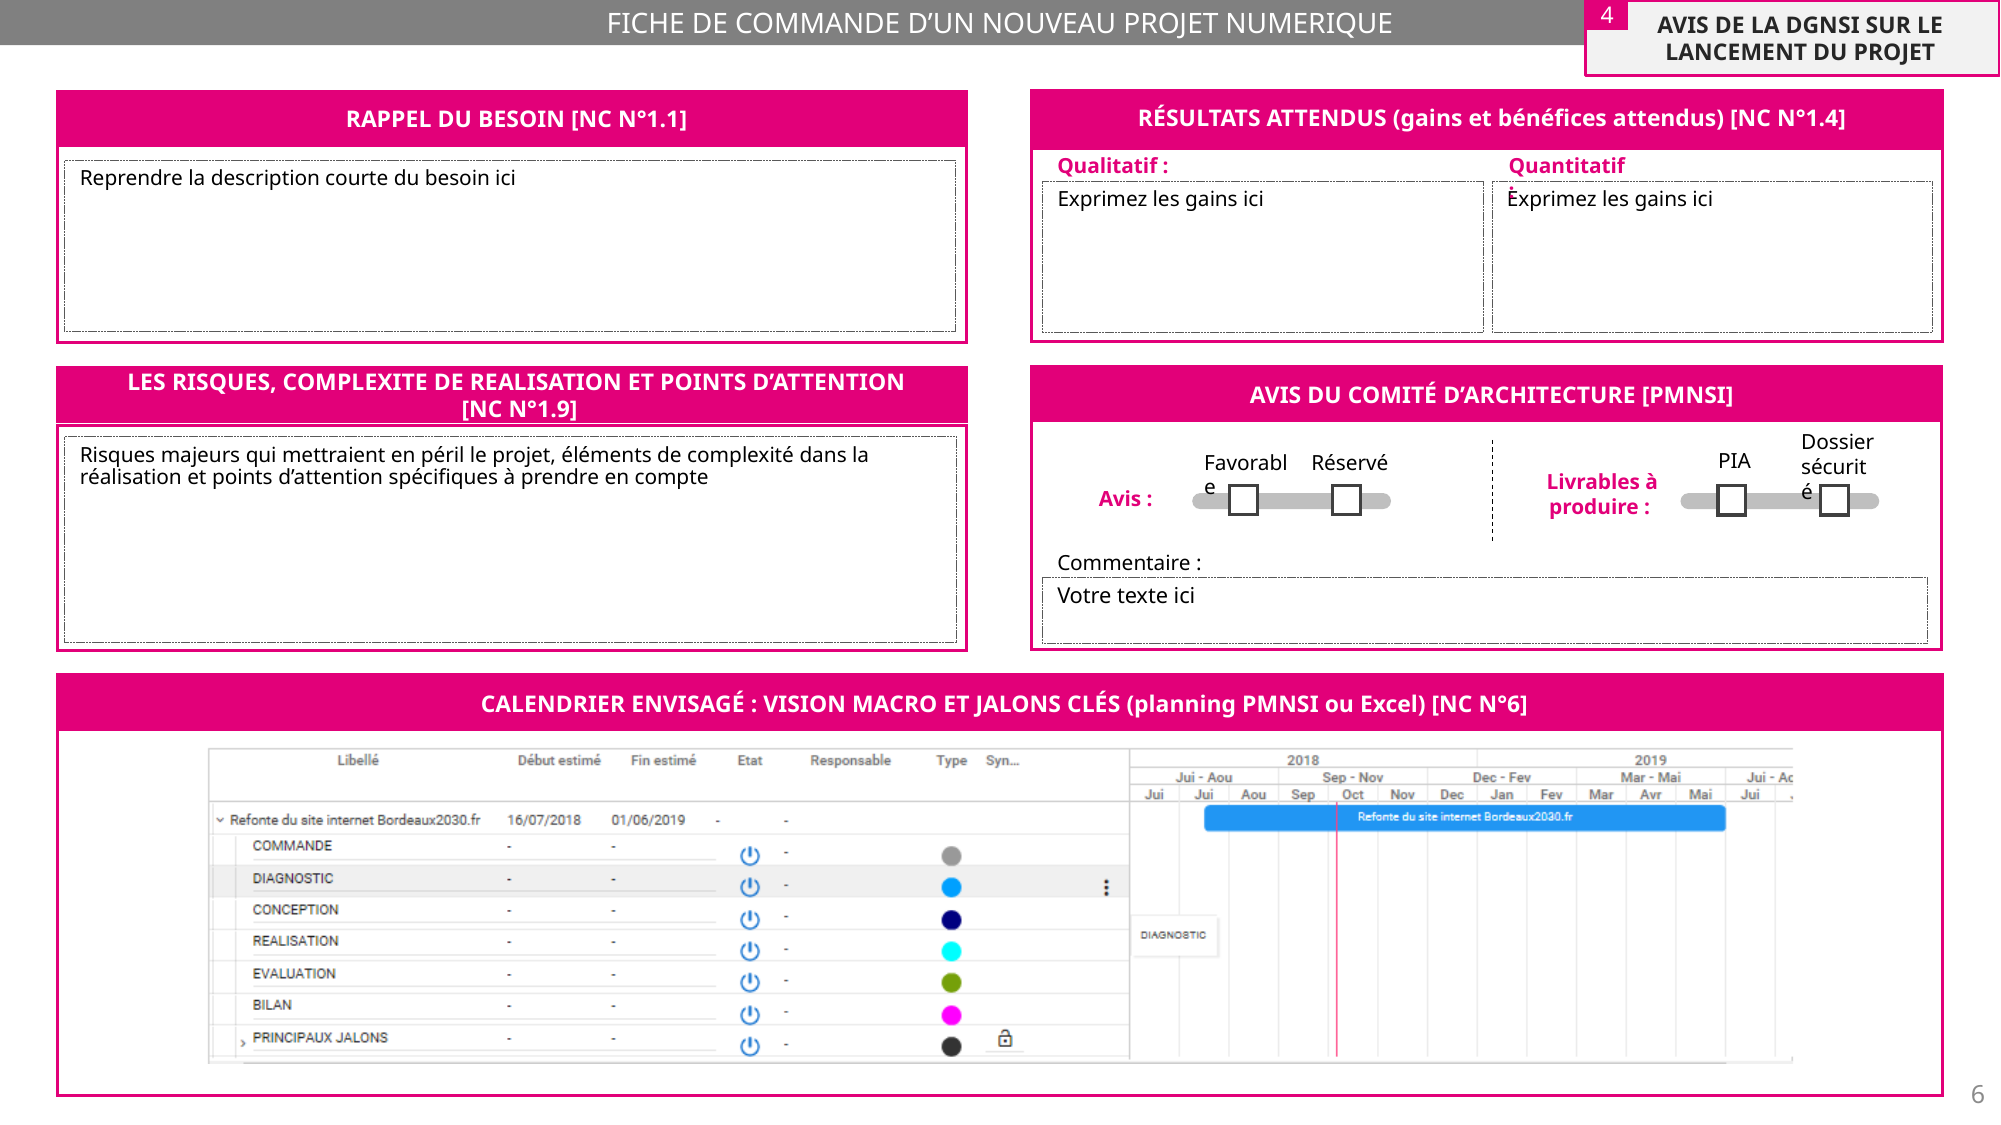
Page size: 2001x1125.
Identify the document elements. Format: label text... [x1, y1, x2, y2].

text_box [1717, 485, 1746, 516]
text_box [1849, 493, 1880, 510]
text_box Favorable [1175, 441, 1283, 483]
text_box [1585, 0, 2000, 76]
text_box Commentaire : [1042, 542, 1359, 577]
text_box Exprimez les gains ici [1492, 181, 1933, 333]
text_box [57, 730, 1943, 1096]
text_box [1332, 485, 1361, 515]
text_box Qualitatif : [1042, 145, 1195, 185]
text_box Quantitatif : [1493, 145, 1646, 210]
text_box [57, 425, 967, 651]
text_box [1746, 493, 1820, 510]
text_box Exprimez les gains ici [1042, 181, 1484, 333]
text_box Livrables à produire : [1493, 461, 1699, 519]
slide_number 6 [1550, 1065, 2000, 1125]
text_box Votre texte ici [1042, 577, 1928, 644]
text_box AVIS DU COMITÉ D’ARCHITECTURE [PMNSI] [1031, 366, 1942, 421]
picture [204, 744, 1796, 1064]
text_box [1031, 421, 1942, 650]
text_box Avis : [1070, 478, 1403, 522]
text_box PIA [1689, 440, 1772, 479]
text_box CALENDRIER ENVISAGÉ : VISION MACRO ET JALONS CLÉS (planning PMNSI ou Excel) [NC N°6] [57, 675, 1943, 730]
text_box [1031, 148, 1943, 342]
text_box [1820, 485, 1849, 516]
text_box Risques majeurs qui mettraient en péril le projet, éléments de complexité dans la réalisation et points d’attention spécifiques à prendre en compte [64, 436, 957, 643]
text_box LES RISQUES, COMPLEXITE DE REALISATION ET POINTS D’ATTENTION [NC N°1.9] [57, 367, 967, 422]
text_box Reprendre la description courte du besoin ici [64, 160, 956, 332]
text_box RÉSULTATS ATTENDUS (gains et bénéfices attendus) [NC N°1.4] [1031, 90, 1943, 145]
text_box Réservé [1283, 441, 1421, 483]
text_box [1699, 493, 1717, 510]
text_box [57, 146, 967, 343]
text_box RAPPEL DU BESOIN [NC N°1.1] [57, 91, 967, 146]
text_box Dossier sécurité [1772, 421, 1892, 480]
